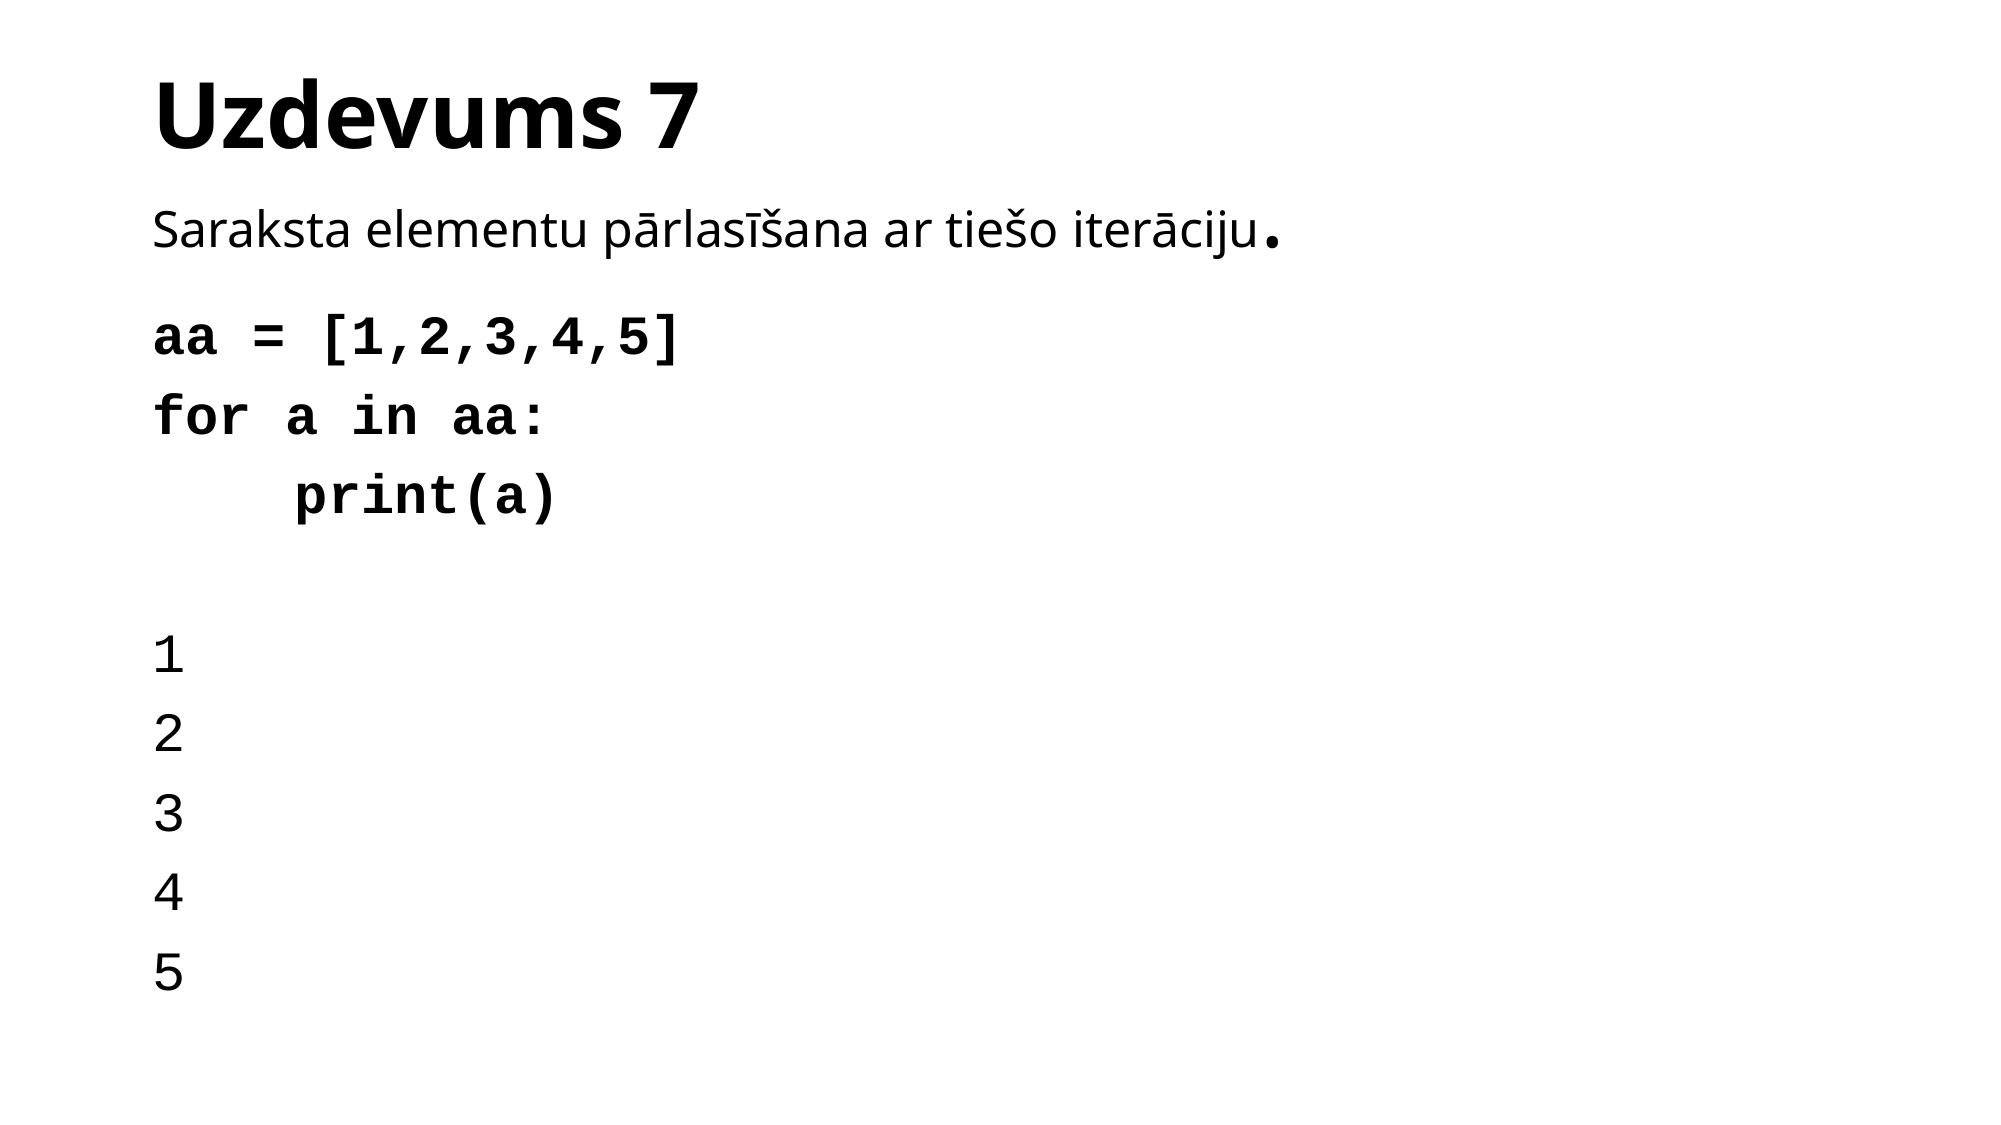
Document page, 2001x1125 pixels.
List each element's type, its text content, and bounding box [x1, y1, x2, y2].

list aa = [1,2,3,4,5] for a in aa: print(a) 1 2 3 4 5 [137, 299, 1863, 1014]
title Uzdevums 7 Saraksta elementu pārlasīšana ar tiešo iterāciju. [137, 59, 1932, 278]
